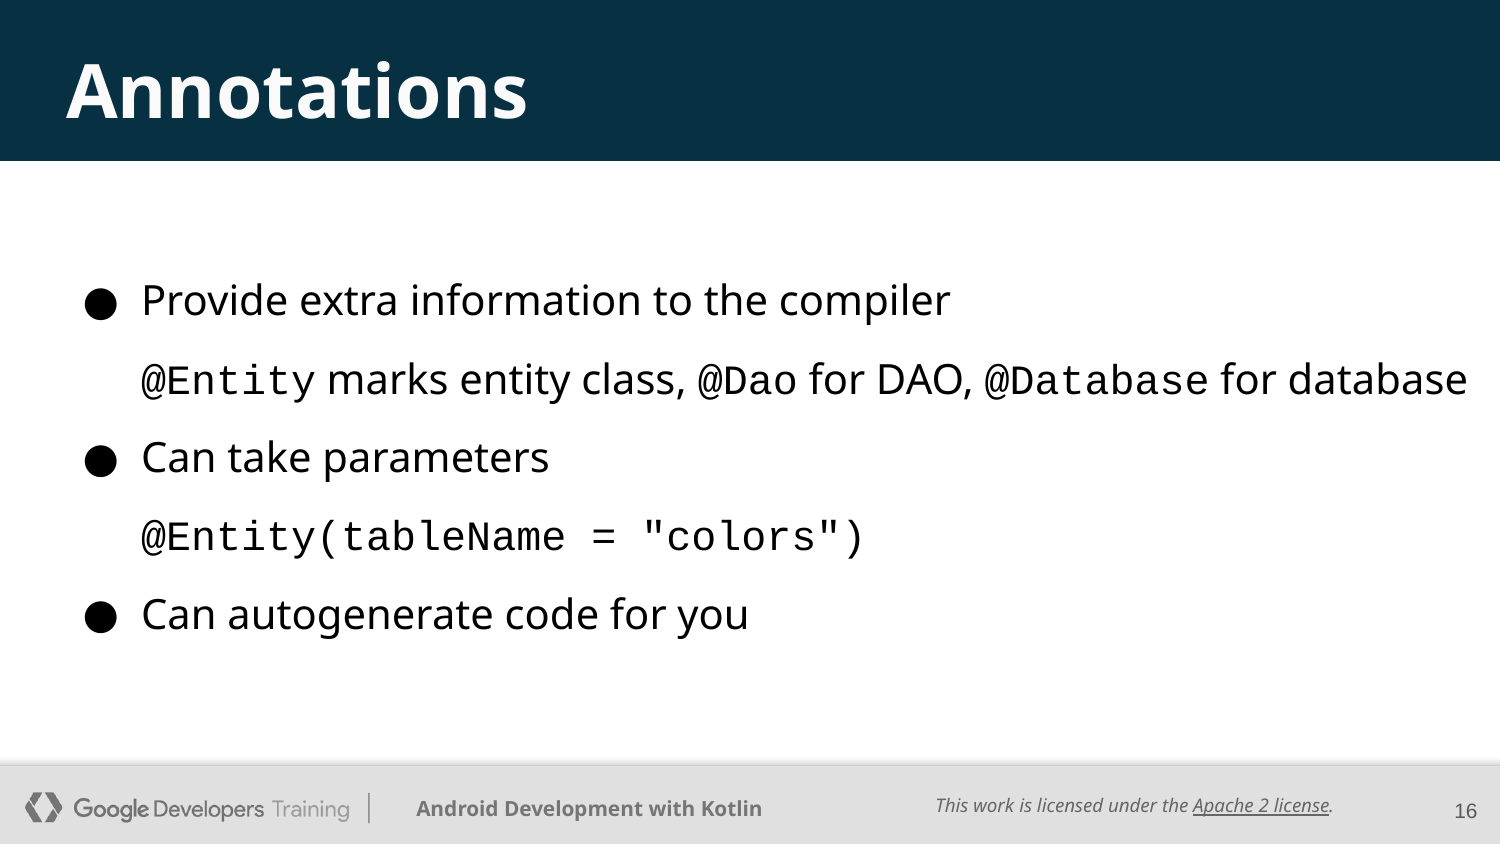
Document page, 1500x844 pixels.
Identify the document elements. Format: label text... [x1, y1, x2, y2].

slide_number ‹#› [1402, 777, 1493, 842]
title Annotations [51, 28, 1449, 122]
picture [0, 161, 1500, 844]
list Provide extra information to the compiler @Entity marks entity class, @Dao for DAO, @Database for database Can take parameters @Entity(tableName = "colors") Can autogenerate code for you [51, 251, 1500, 668]
